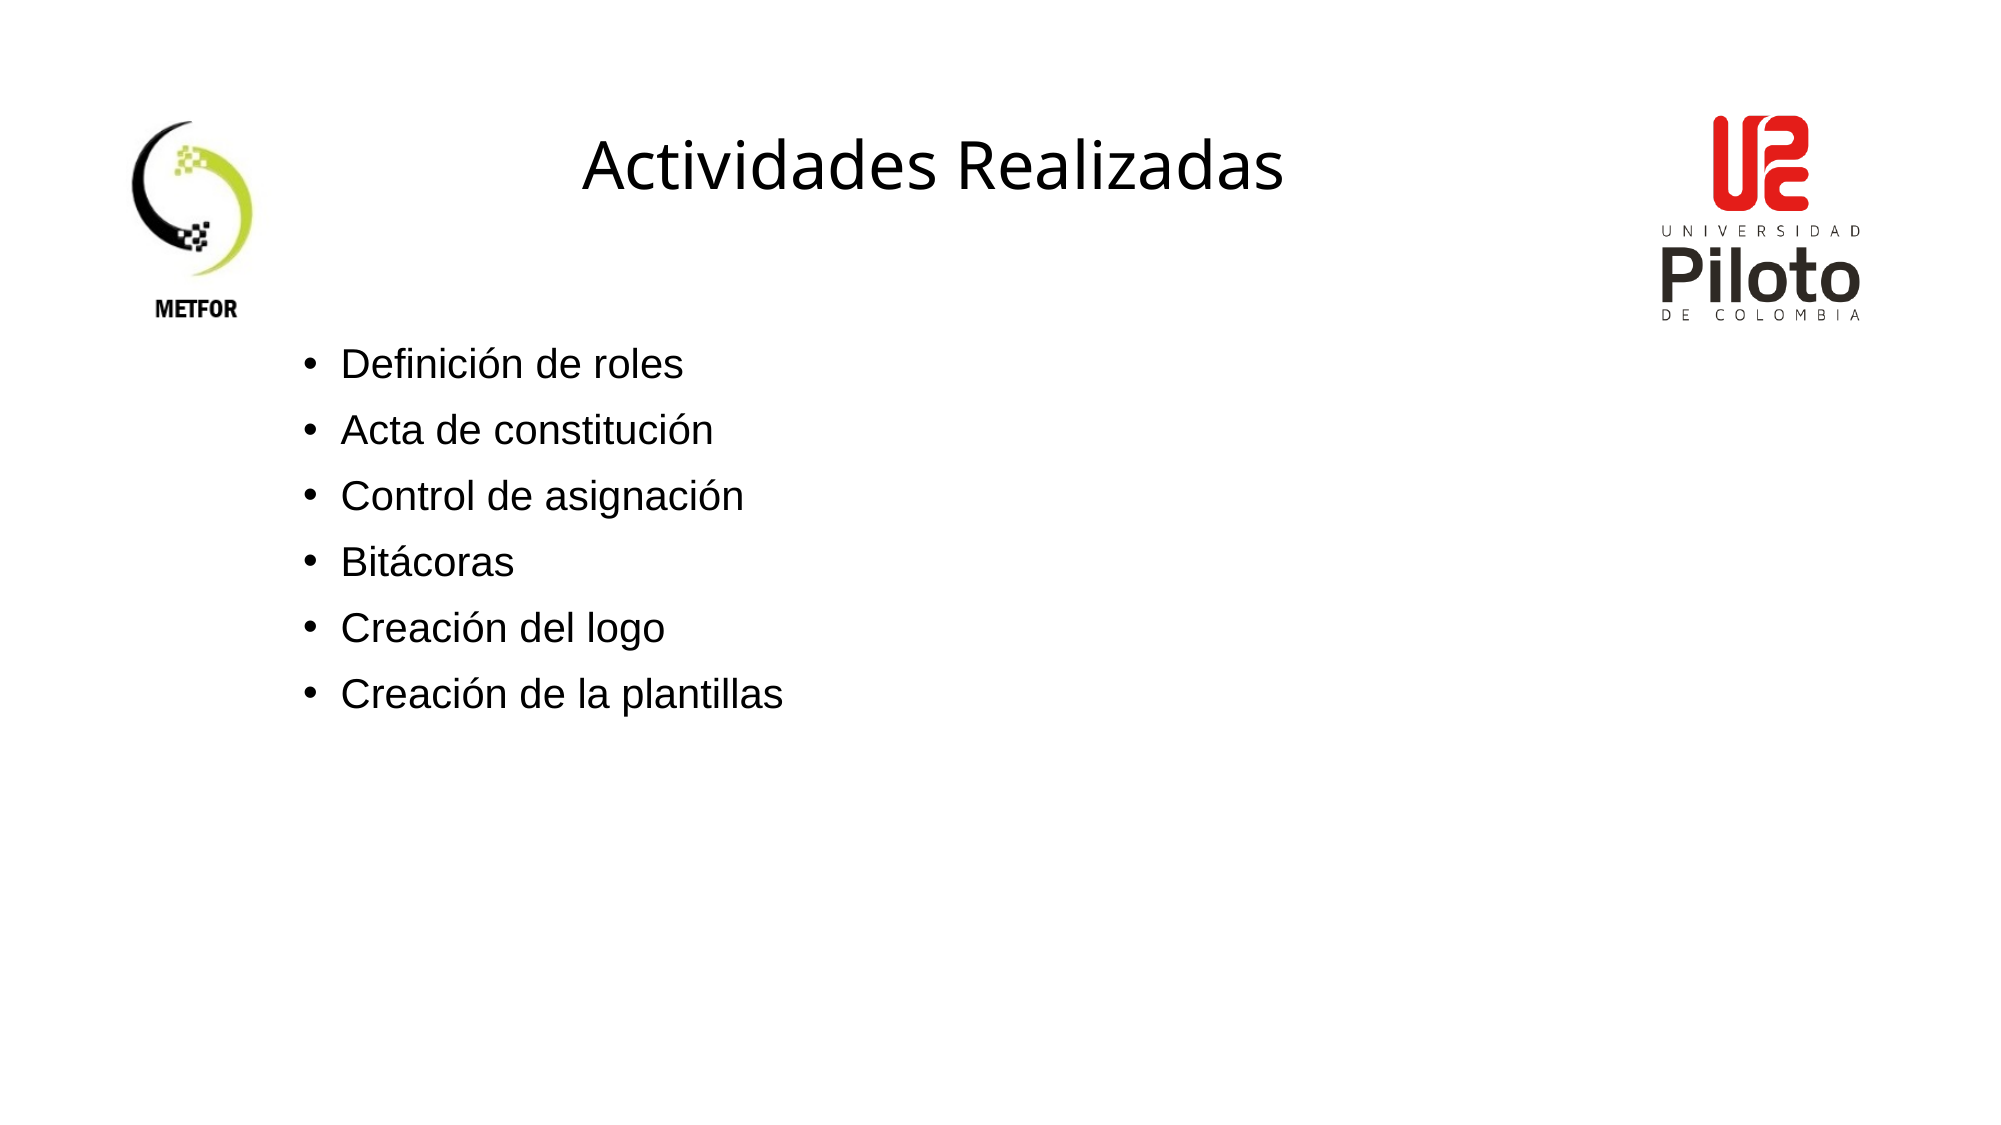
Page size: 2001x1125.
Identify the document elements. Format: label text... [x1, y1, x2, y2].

picture [100, 108, 288, 336]
title Actividades Realizadas [567, 59, 1433, 278]
picture [1633, 94, 1888, 349]
list Definición de roles Acta de constitución Control de asignación Bitácoras Creación del logo Creación de la plantillas [288, 335, 1289, 965]
